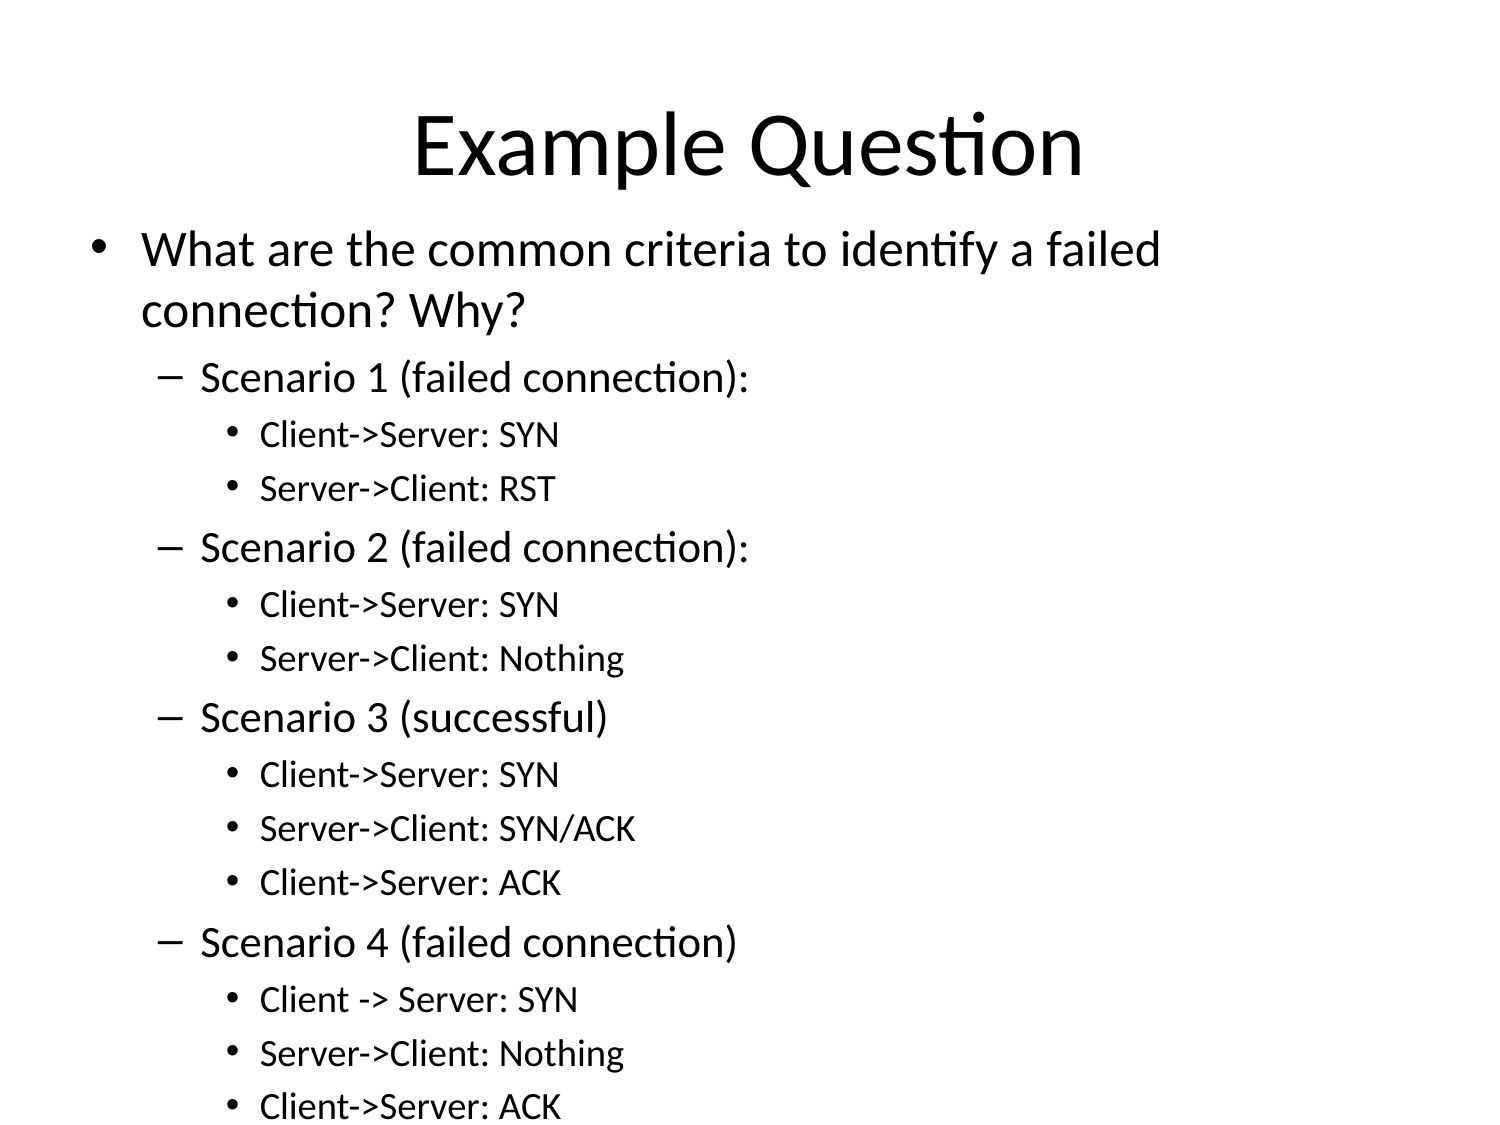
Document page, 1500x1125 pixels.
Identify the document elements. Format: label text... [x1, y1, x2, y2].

list What are the common criteria to identify a failed connection? Why? Scenario 1 (failed connection): Client->Server: SYN Server->Client: RST Scenario 2 (failed connection): Client->Server: SYN Server->Client: Nothing Scenario 3 (successful) Client->Server: SYN Server->Client: SYN/ACK Client->Server: ACK Scenario 4 (failed connection) Client -> Server: SYN Server->Client: Nothing Client->Server: ACK [75, 207, 1425, 1125]
title Example Question [75, 45, 1425, 207]
